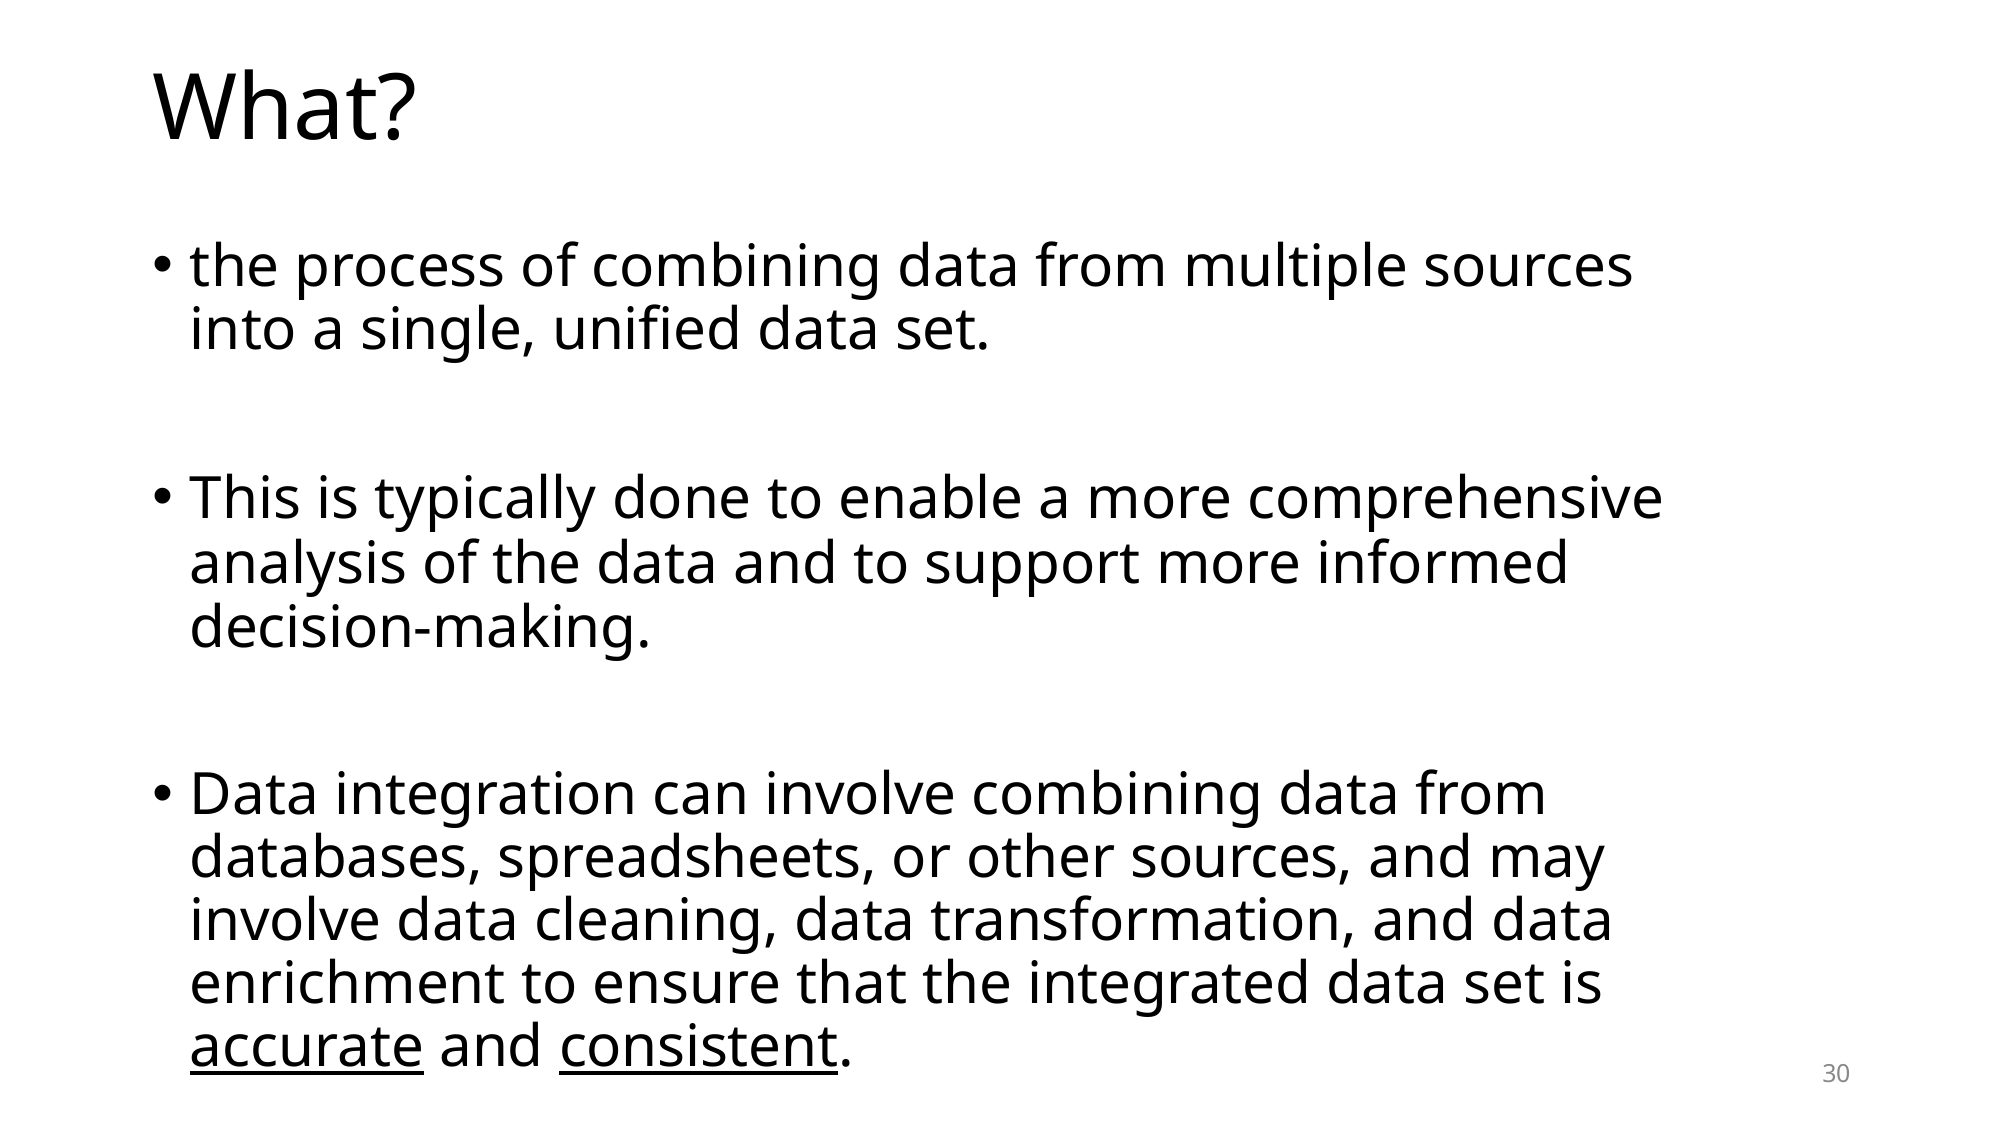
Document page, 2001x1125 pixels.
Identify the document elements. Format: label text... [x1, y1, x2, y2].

slide_number 30 [1816, 1057, 1856, 1125]
text_box the process of combining data from multiple sources into a single, unified data set. This is typically done to enable a more comprehensive analysis of the data and to support more informed decision-making. Data integration can involve combining data from databases, spreadsheets, or other sources, and may involve data cleaning, data transformation, and data enrichment to ensure that the integrated data set is accurate and consistent. [150, 225, 1821, 1080]
title What? [150, 45, 1786, 225]
